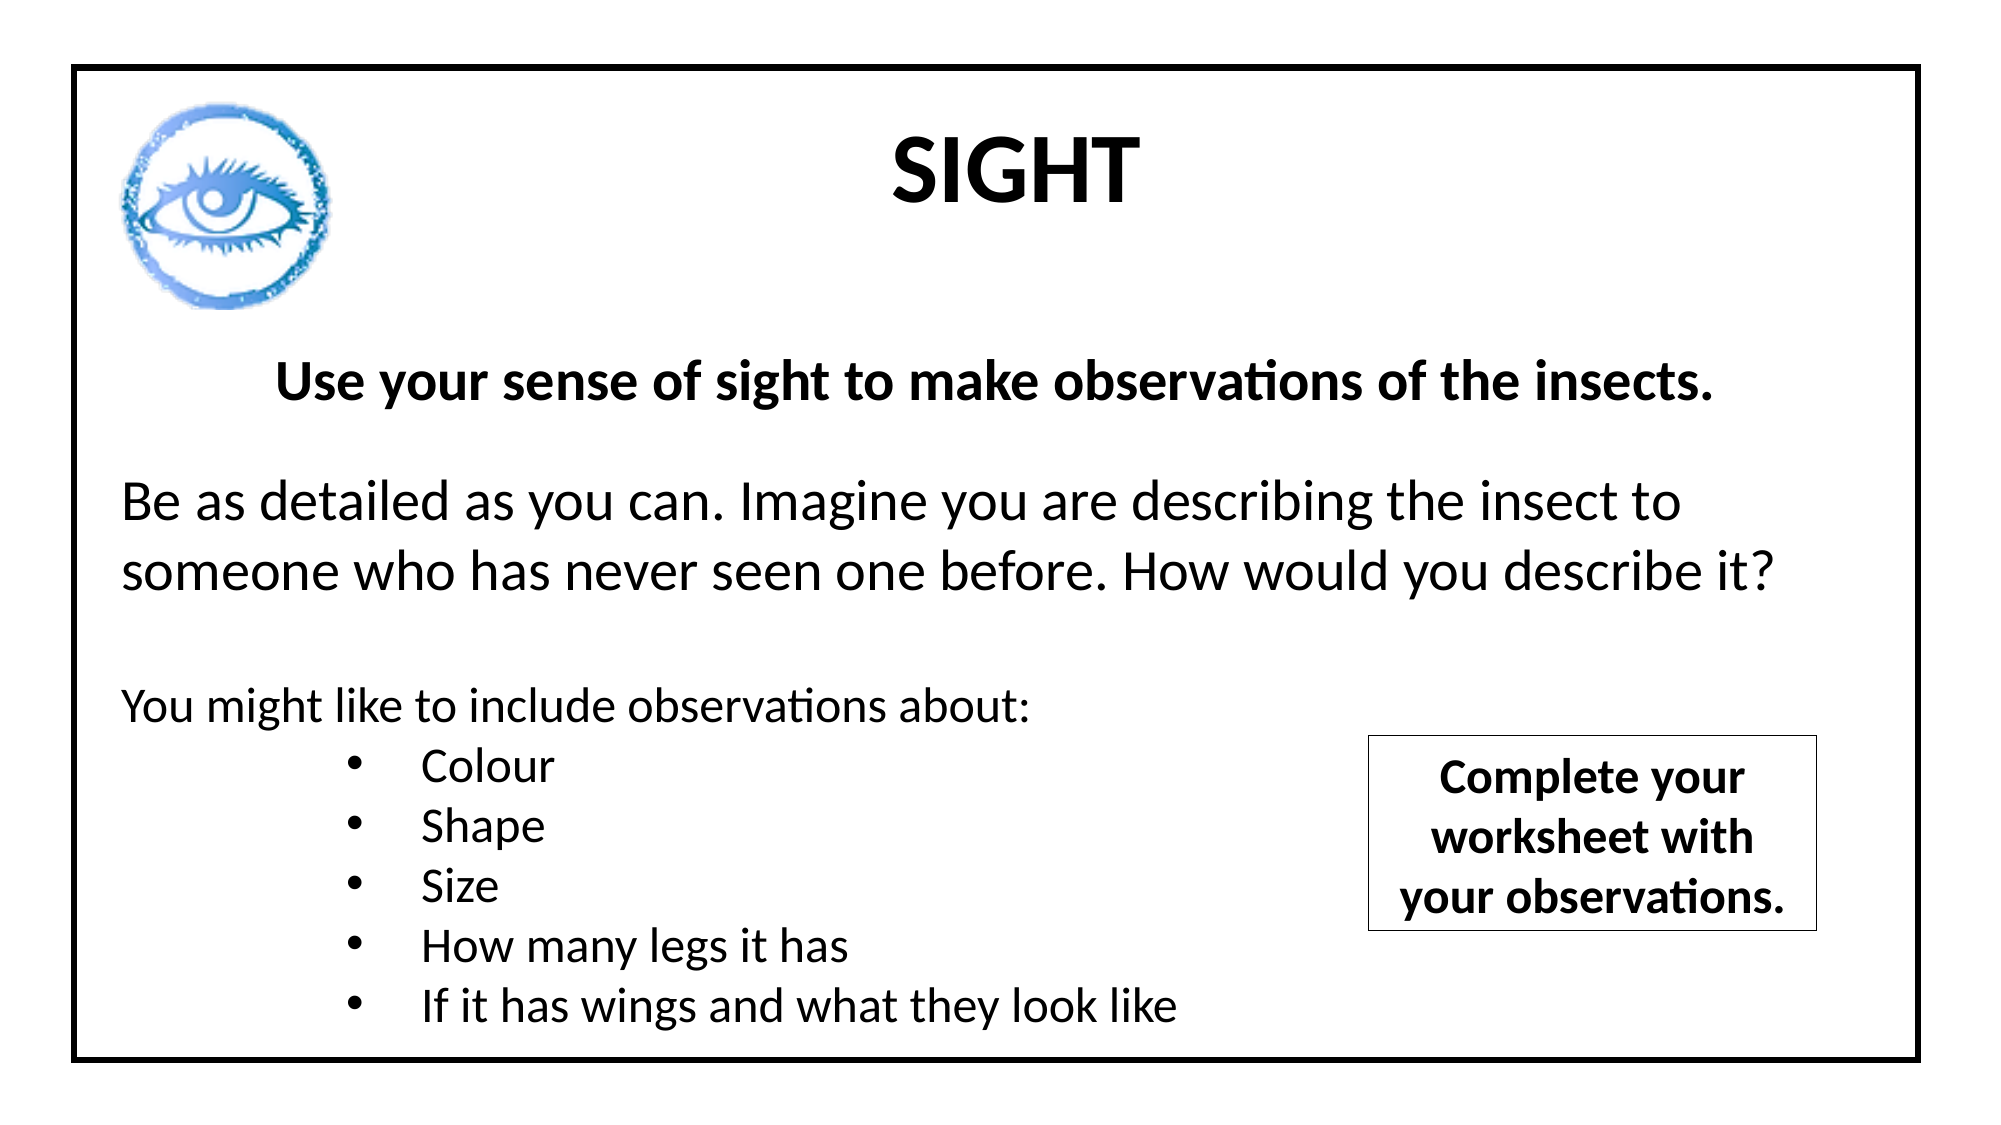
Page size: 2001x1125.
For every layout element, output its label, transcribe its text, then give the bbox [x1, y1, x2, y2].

text_box Use your sense of sight to make observations of the insects. Be as detailed as you can. Imagine you are describing the insect to someone who has never seen one before. How would you describe it? You might like to include observations about: Colour Shape Size How many legs it has If it has wings and what they look like [105, 334, 1887, 469]
text_box SIGHT [609, 95, 1424, 230]
text_box Complete your worksheet with your observations. [1368, 735, 1817, 931]
picture [106, 92, 334, 310]
text_box [73, 66, 1919, 1061]
